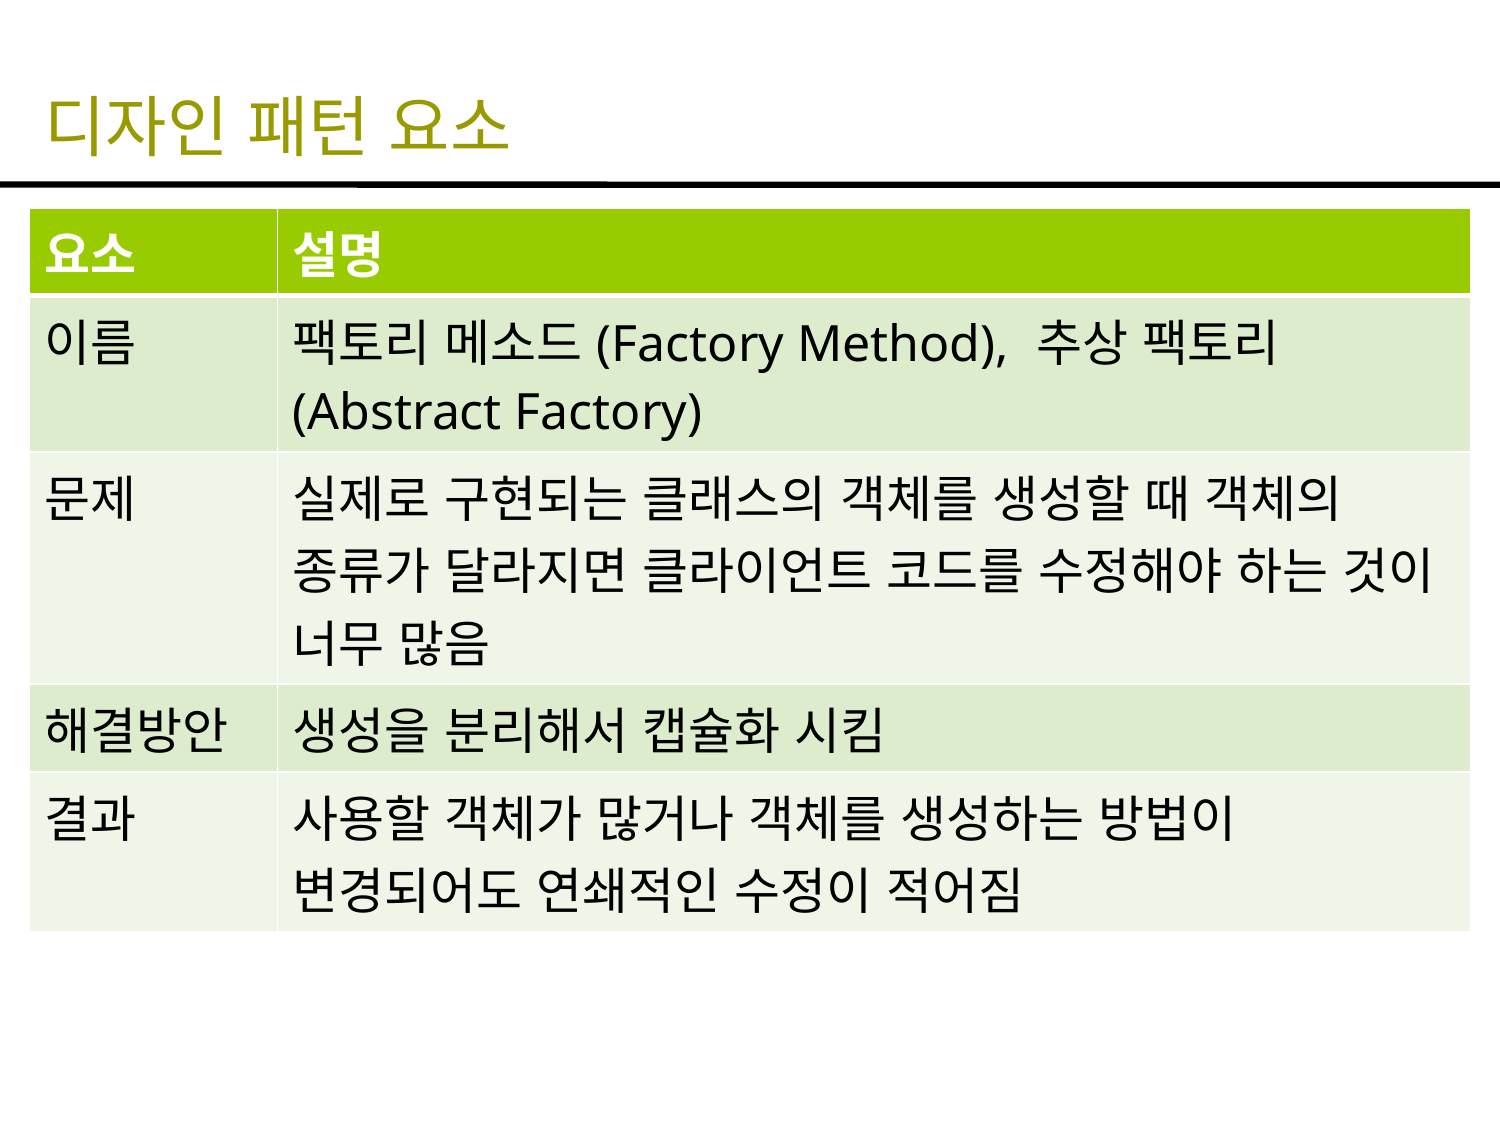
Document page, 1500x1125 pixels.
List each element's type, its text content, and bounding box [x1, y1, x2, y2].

table_cell 해결방안 [30, 685, 277, 771]
table_cell 실제로 구현되는 클래스의 객체를 생성할 때 객체의 종류가 달라지면 클라이언트 코드를 수정해야 하는 것이 너무 많음 [278, 453, 1470, 683]
table_cell 생성을 분리해서 캡슐화 시킴 [278, 685, 1470, 771]
table_header 요소 [30, 209, 277, 293]
table_cell 문제 [30, 453, 277, 683]
table_cell 사용할 객체가 많거나 객체를 생성하는 방법이 변경되어도 연쇄적인 수정이 적어짐 [278, 773, 1470, 931]
table_cell 이름 [30, 298, 277, 451]
table_cell 결과 [30, 773, 277, 931]
table_cell 팩토리 메소드(Factory Method), 추상 팩토리(Abstract Factory) [278, 298, 1470, 451]
table_header 설명 [278, 209, 1470, 293]
title 디자인 패턴 요소 [29, 45, 1471, 173]
